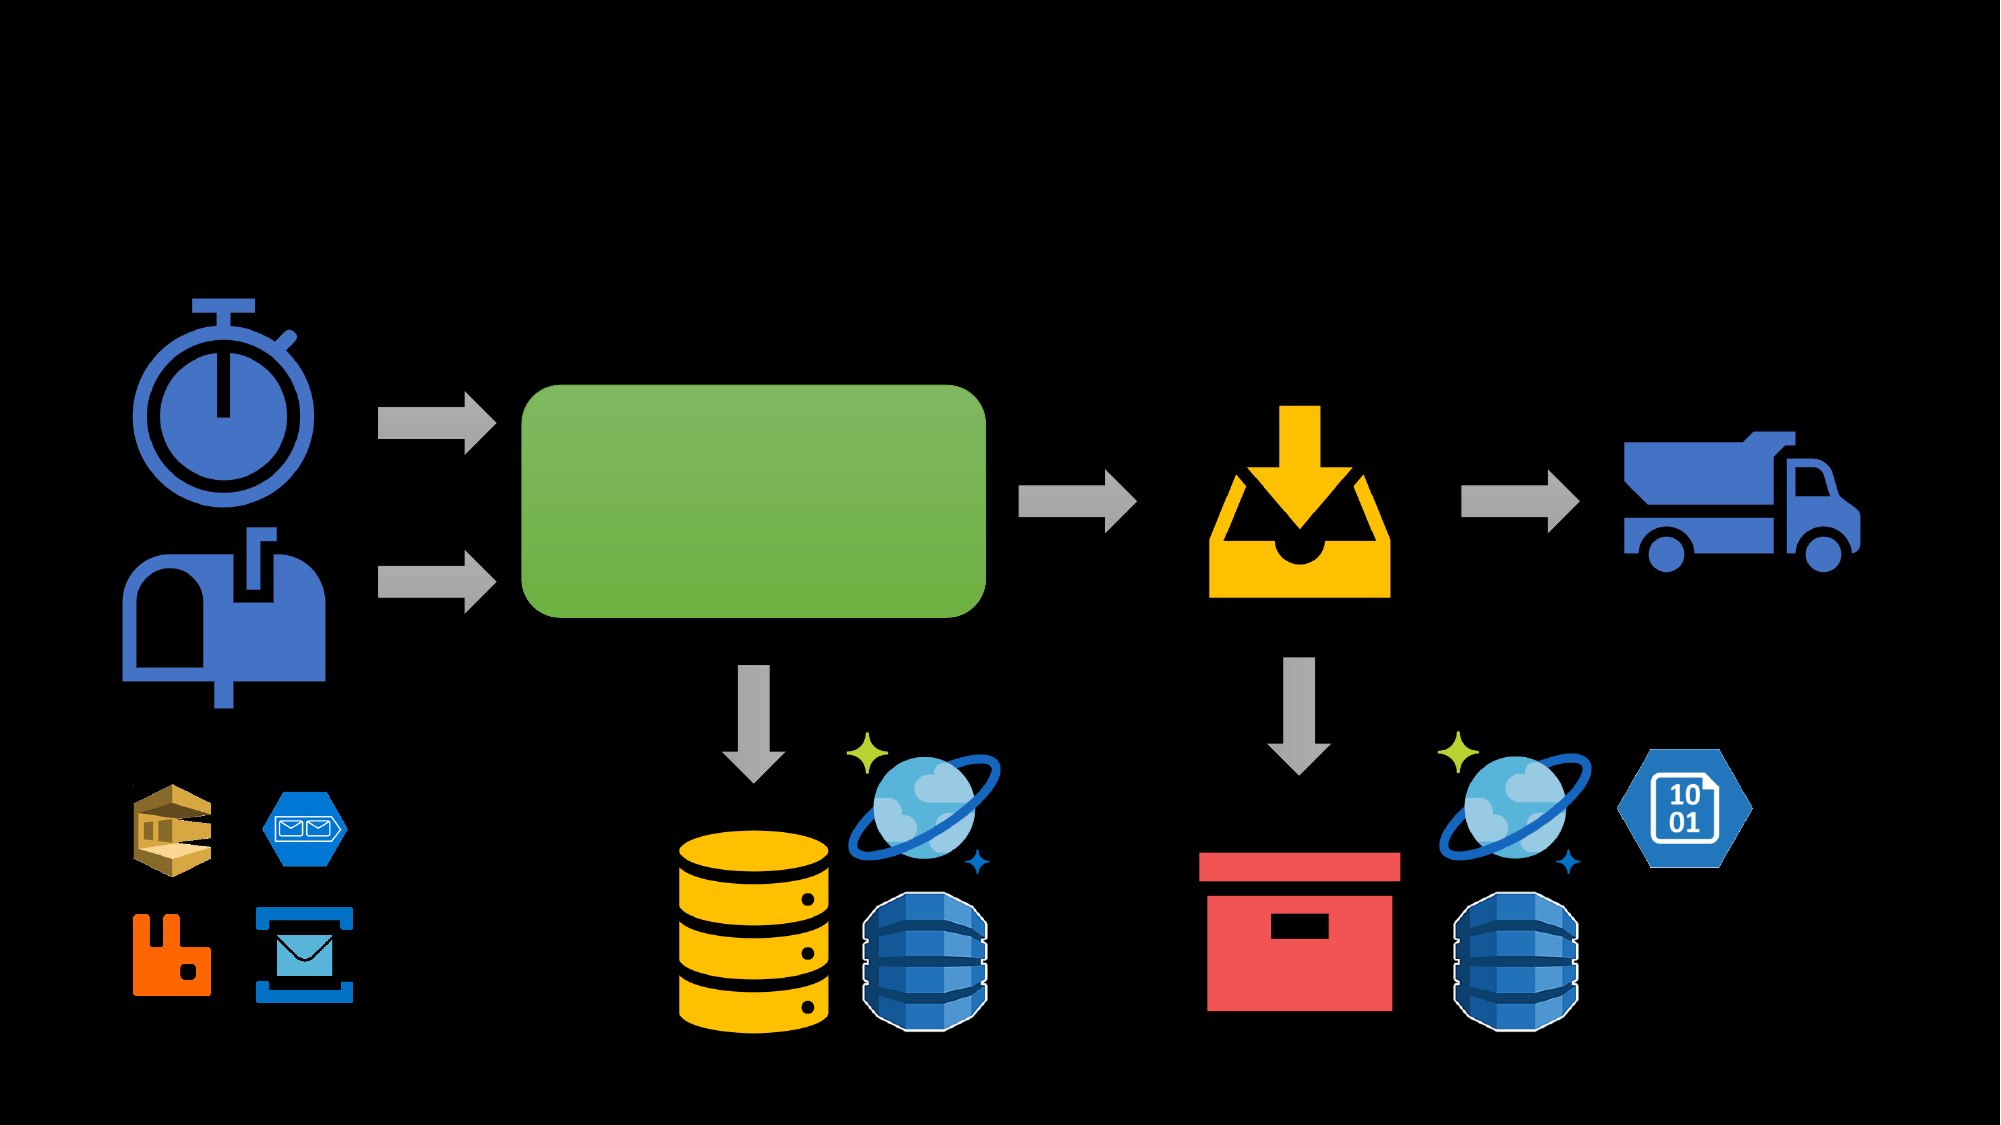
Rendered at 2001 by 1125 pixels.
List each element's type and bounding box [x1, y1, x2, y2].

picture [1169, 372, 1429, 631]
picture [94, 273, 353, 747]
picture [133, 914, 211, 996]
picture [133, 784, 211, 877]
picture [256, 907, 353, 1003]
text_box [19, 214, 1942, 1103]
picture [1612, 372, 1872, 631]
picture [624, 704, 1027, 1061]
picture [1169, 703, 1760, 1061]
picture [261, 786, 348, 873]
